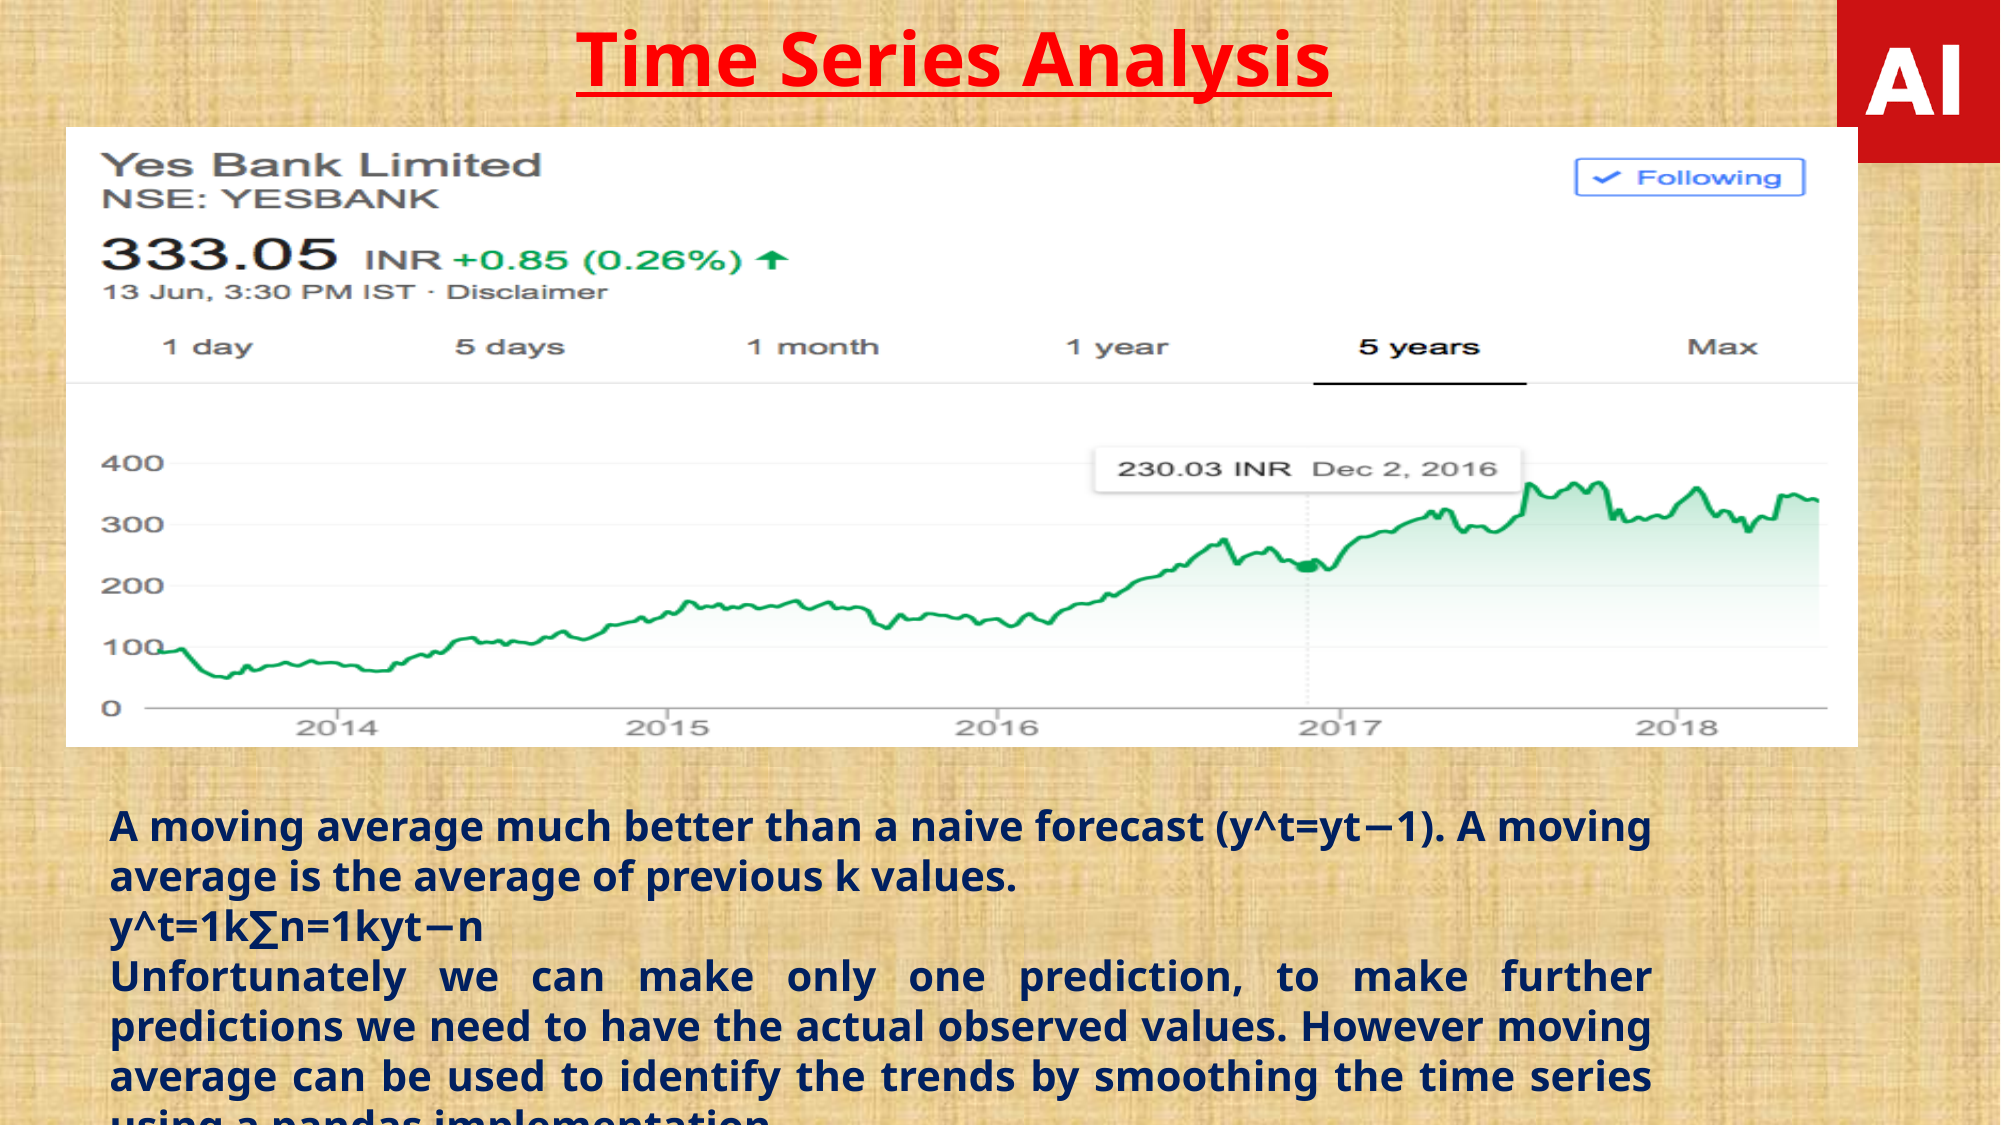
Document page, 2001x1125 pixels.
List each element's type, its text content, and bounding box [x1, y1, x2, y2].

text_box Time Series Analysis [325, 3, 1584, 124]
picture [0, 0, 2001, 1125]
text_box A moving average much better than a naive forecast (y^t=yt−1). A moving average is the average of previous k values. y^t=1k∑n=1kyt−n Unfortunately we can make only one prediction, to make further predictions we need to have the actual observed values. However moving average can be used to identify the trends by smoothing the time series using a pandas implementation [94, 792, 1669, 1125]
